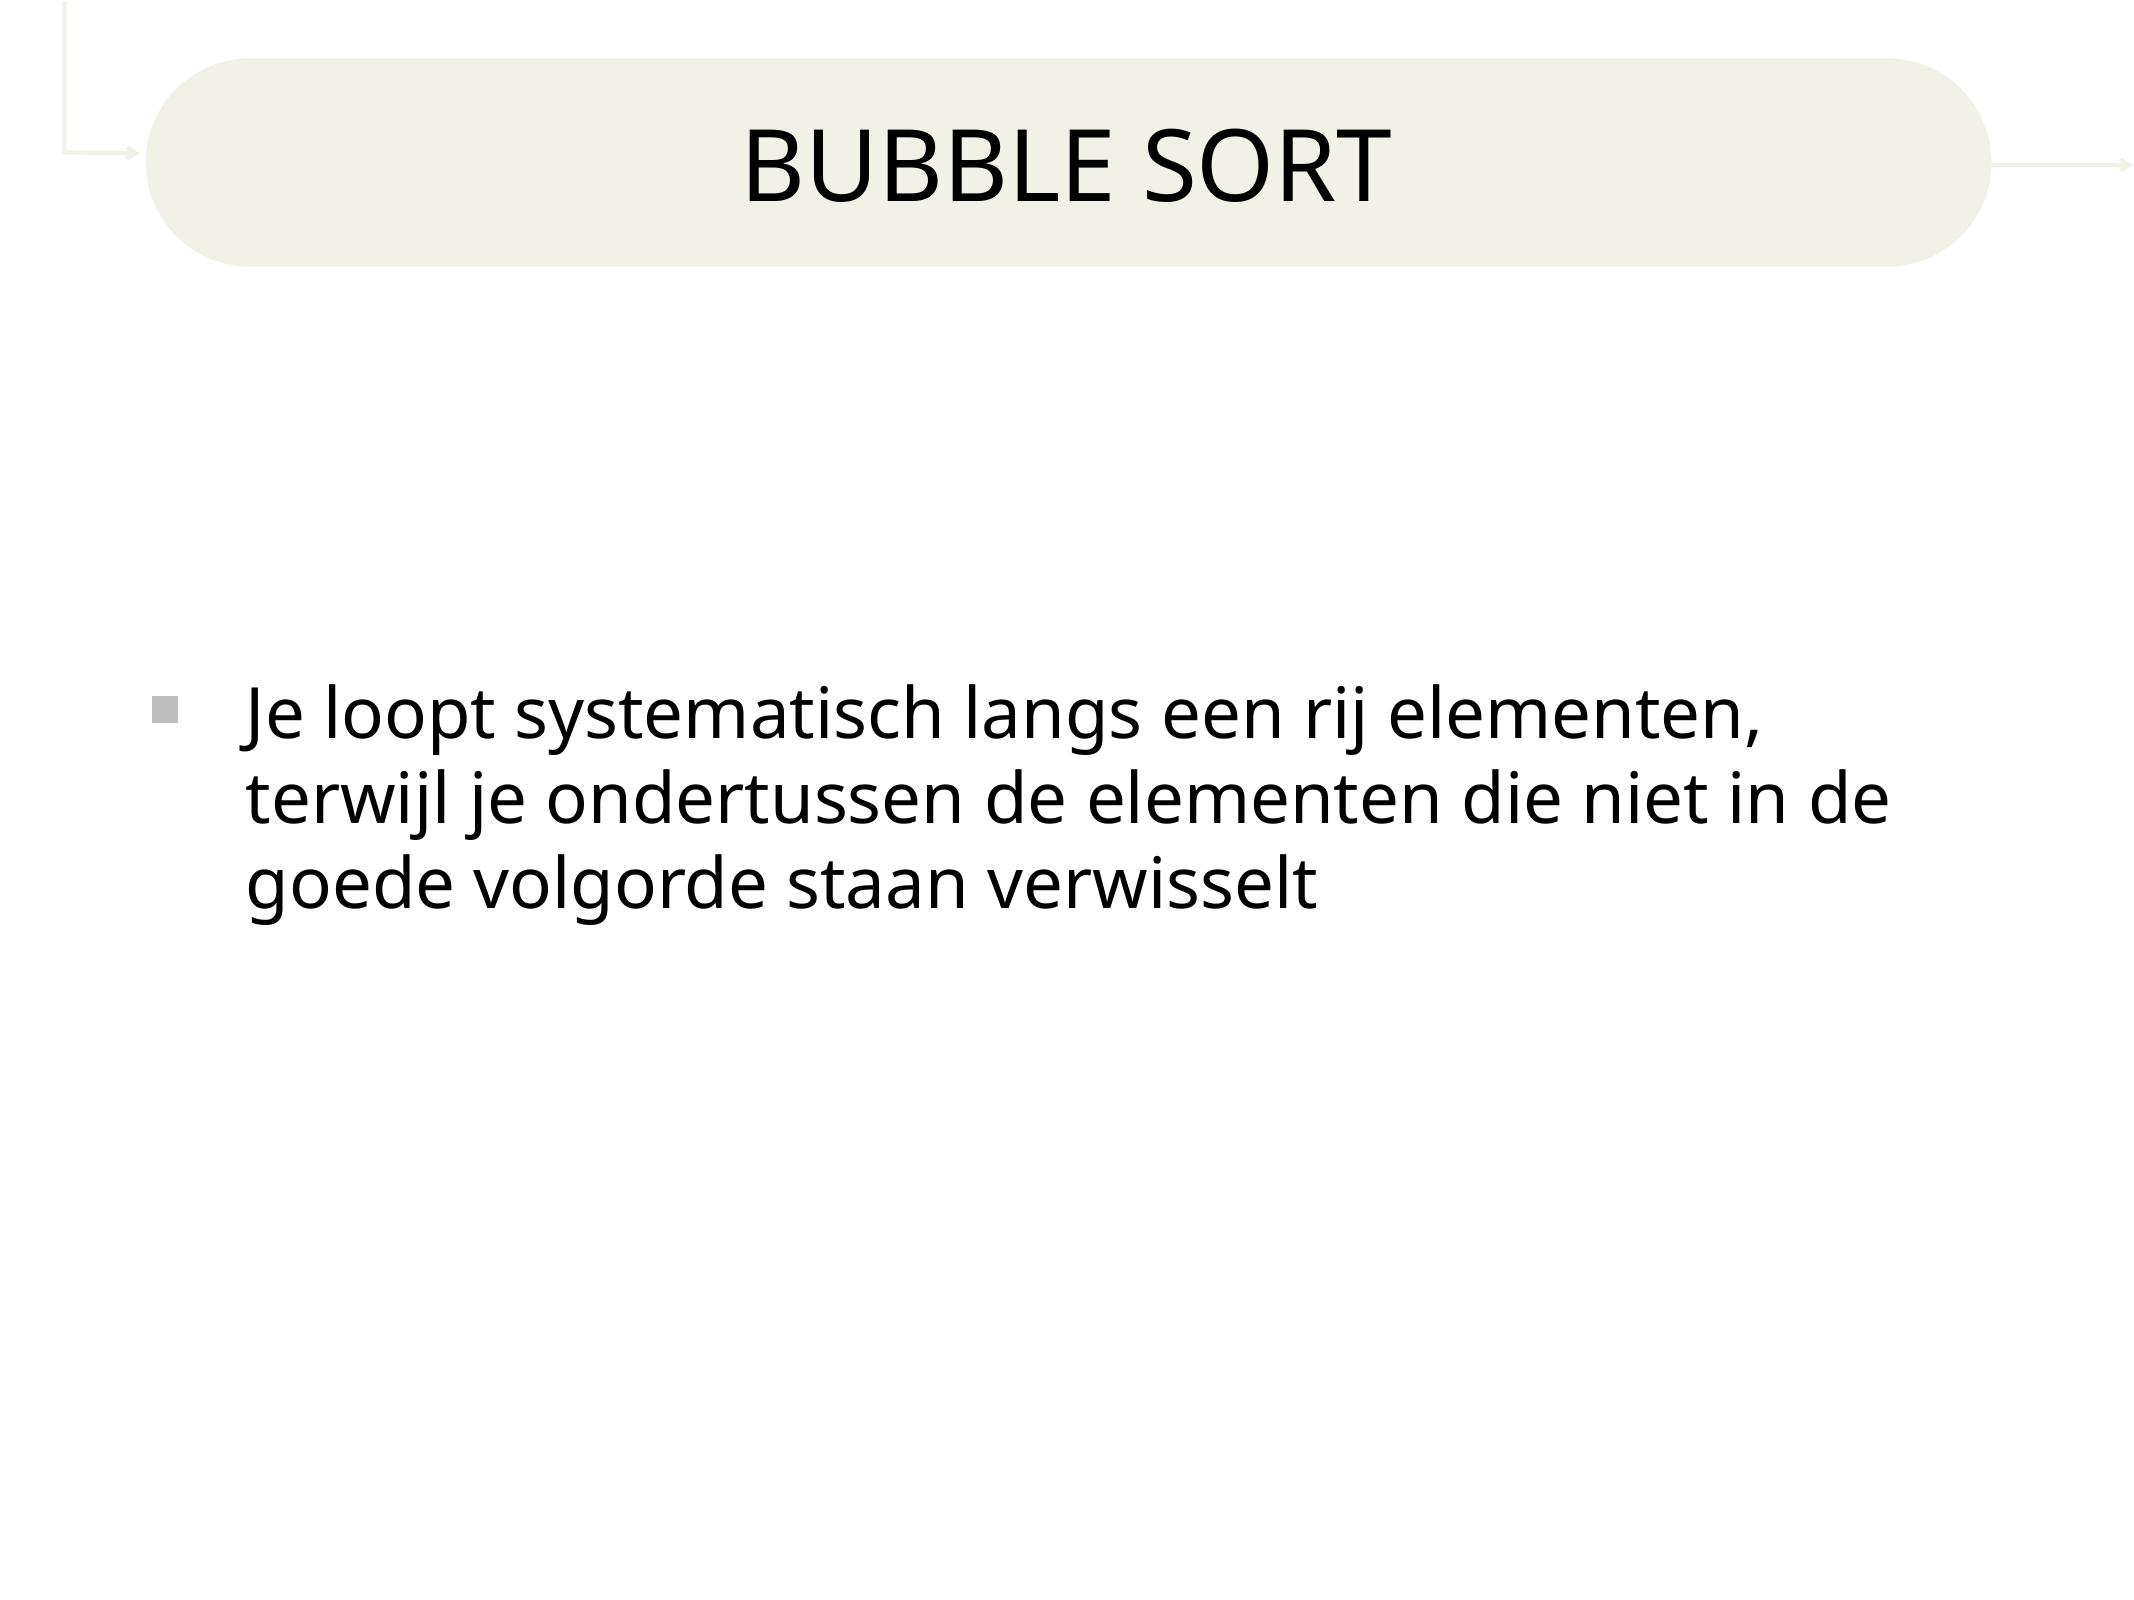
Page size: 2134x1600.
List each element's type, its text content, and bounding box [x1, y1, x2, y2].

title BUBBLE SORT [143, 41, 1990, 282]
list Je loopt systematisch langs een rij elementen, terwijl je ondertussen de elementen die niet in de goede volgorde staan verwisselt [143, 302, 1994, 1288]
picture [152, 696, 178, 723]
